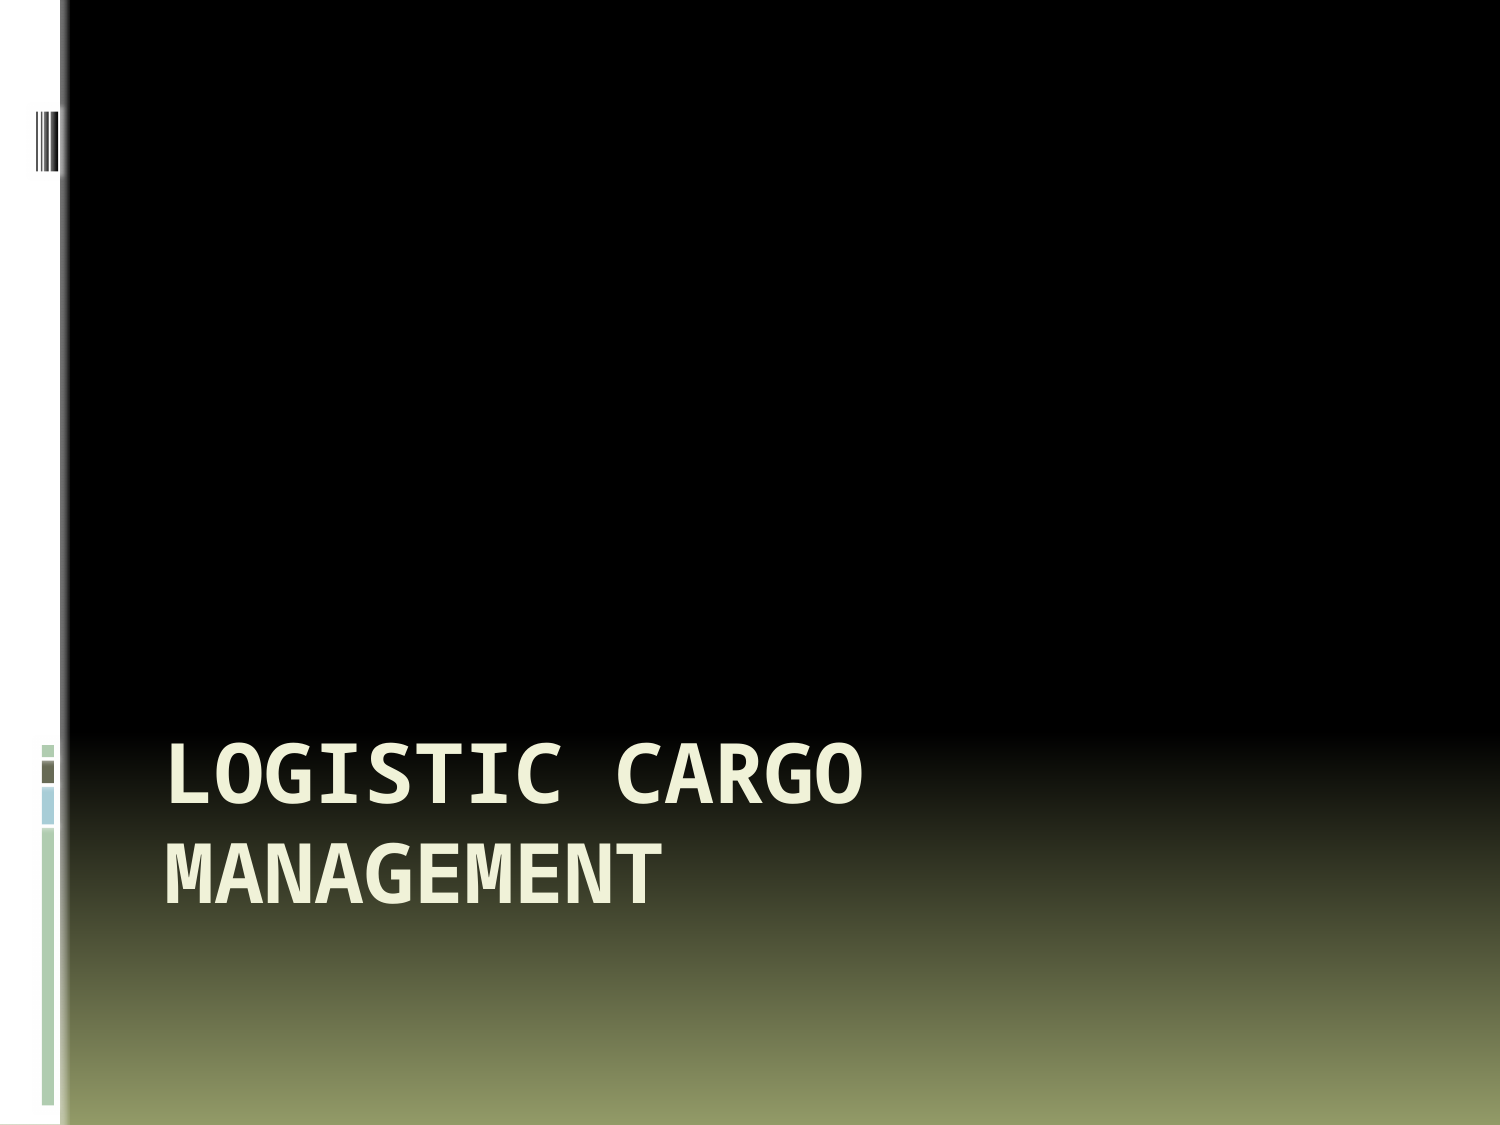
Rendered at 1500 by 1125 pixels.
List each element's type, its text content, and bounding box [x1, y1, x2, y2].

title LOGISTIC CARGO MANAGEMENT [150, 712, 1425, 1037]
